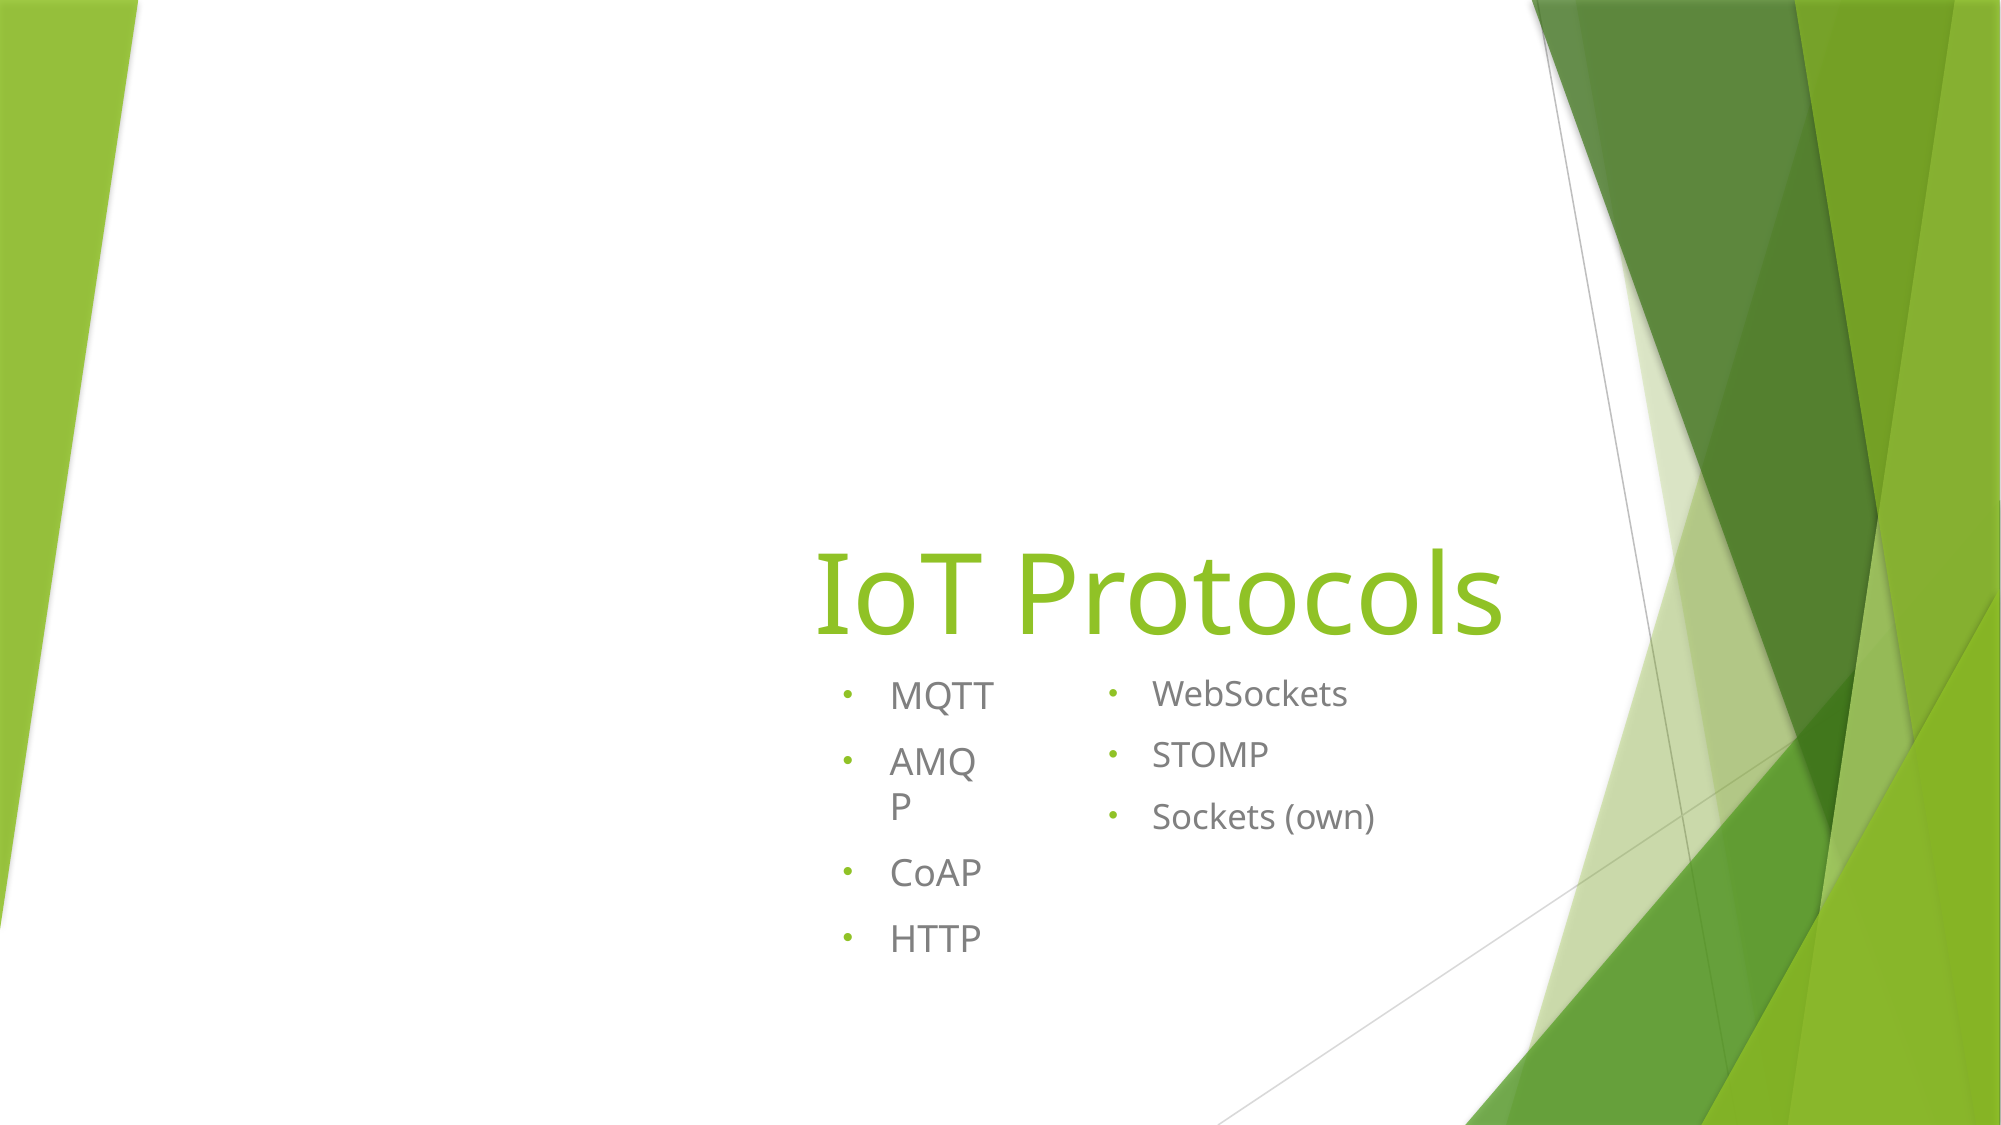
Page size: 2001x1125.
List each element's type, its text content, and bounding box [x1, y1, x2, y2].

subtitle WebSockets STOMP Sockets (own) [1093, 664, 1522, 845]
text_box MQTT AMQP CoAP HTTP [827, 664, 1010, 971]
title IoT Protocols [247, 394, 1522, 665]
